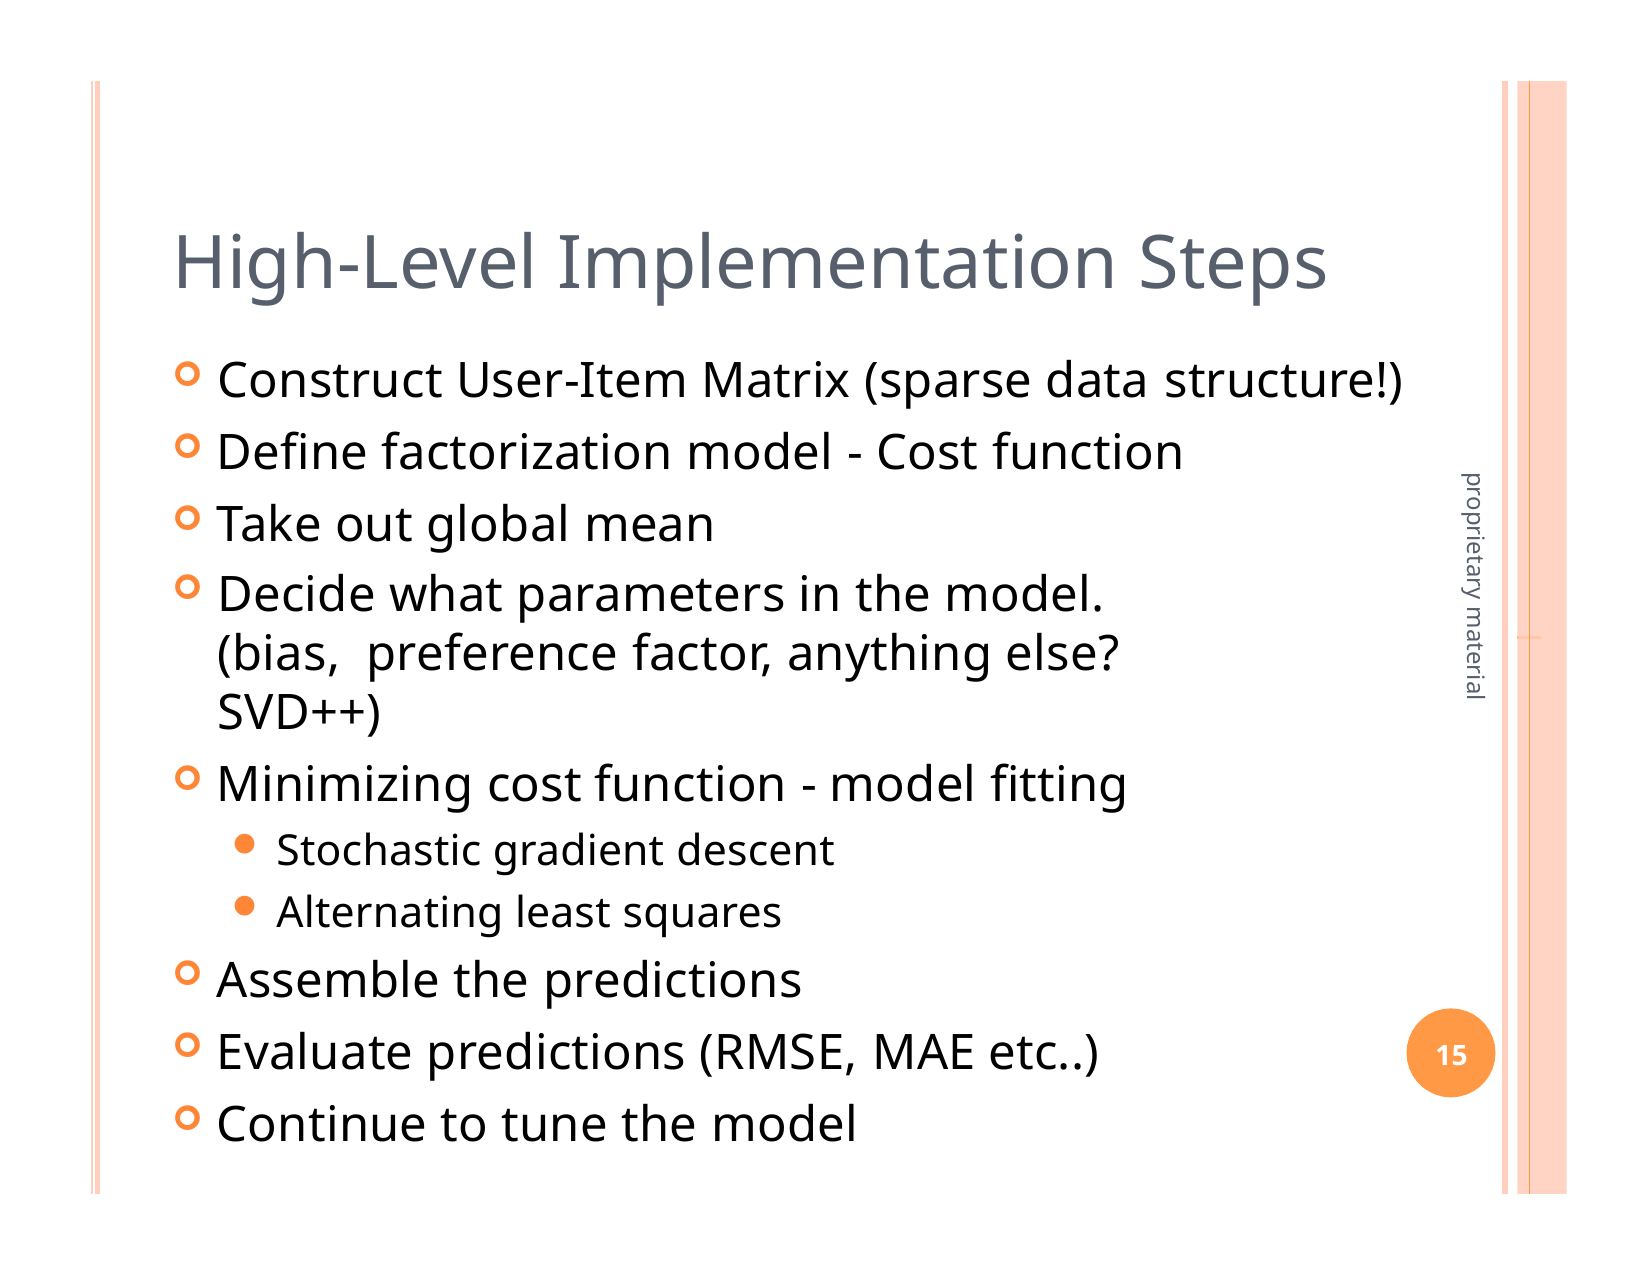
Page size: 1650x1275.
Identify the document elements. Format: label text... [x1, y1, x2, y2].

text_box Construct User-Item Matrix (sparse data structure!) Define factorization model - Cost function Take out global mean Decide what parameters in the model. (bias, preference factor, anything else? SVD++) Minimizing cost function - model fitting Stochastic gradient descent Alternating least squares Assemble the predictions Evaluate predictions (RMSE, MAE etc..) Continue to tune the model [170, 348, 1417, 1151]
title High-Level Implementation Steps [170, 148, 1480, 428]
text_box 15 [1433, 1037, 1471, 1071]
text_box proprietary material [1460, 470, 1490, 710]
